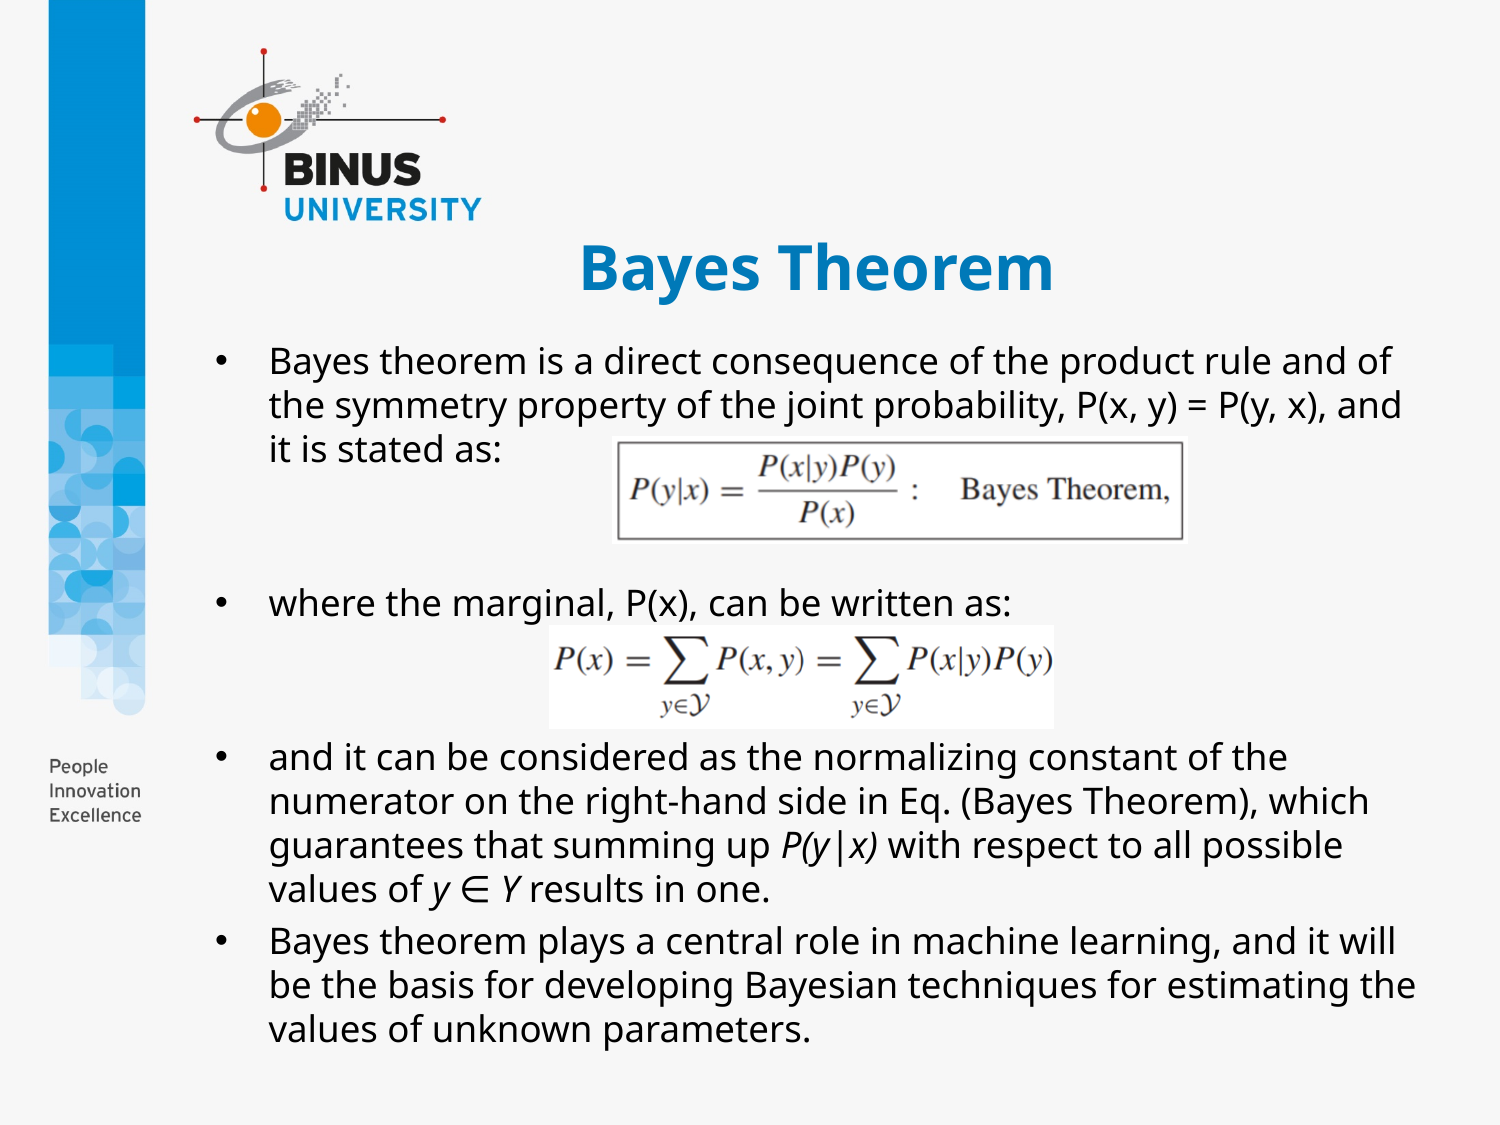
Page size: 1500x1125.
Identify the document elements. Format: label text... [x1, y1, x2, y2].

list Bayes theorem is a direct consequence of the product rule and of the symmetry property of the joint probability, P(x, y) = P(y, x), and it is stated as: where the marginal, P(x), can be written as: and it can be considered as the normalizing constant of the numerator on the right-hand side in Eq. (Bayes Theorem), which guarantees that summing up P(y|x) with respect to all possible values of y ∈ Y results in one. Bayes theorem plays a central role in machine learning, and it will be the basis for developing Bayesian techniques for estimating the values of unknown parameters. [200, 329, 1436, 1062]
picture [549, 625, 1054, 729]
picture [612, 436, 1188, 545]
picture [0, 0, 1500, 845]
title Bayes Theorem [200, 200, 1435, 329]
